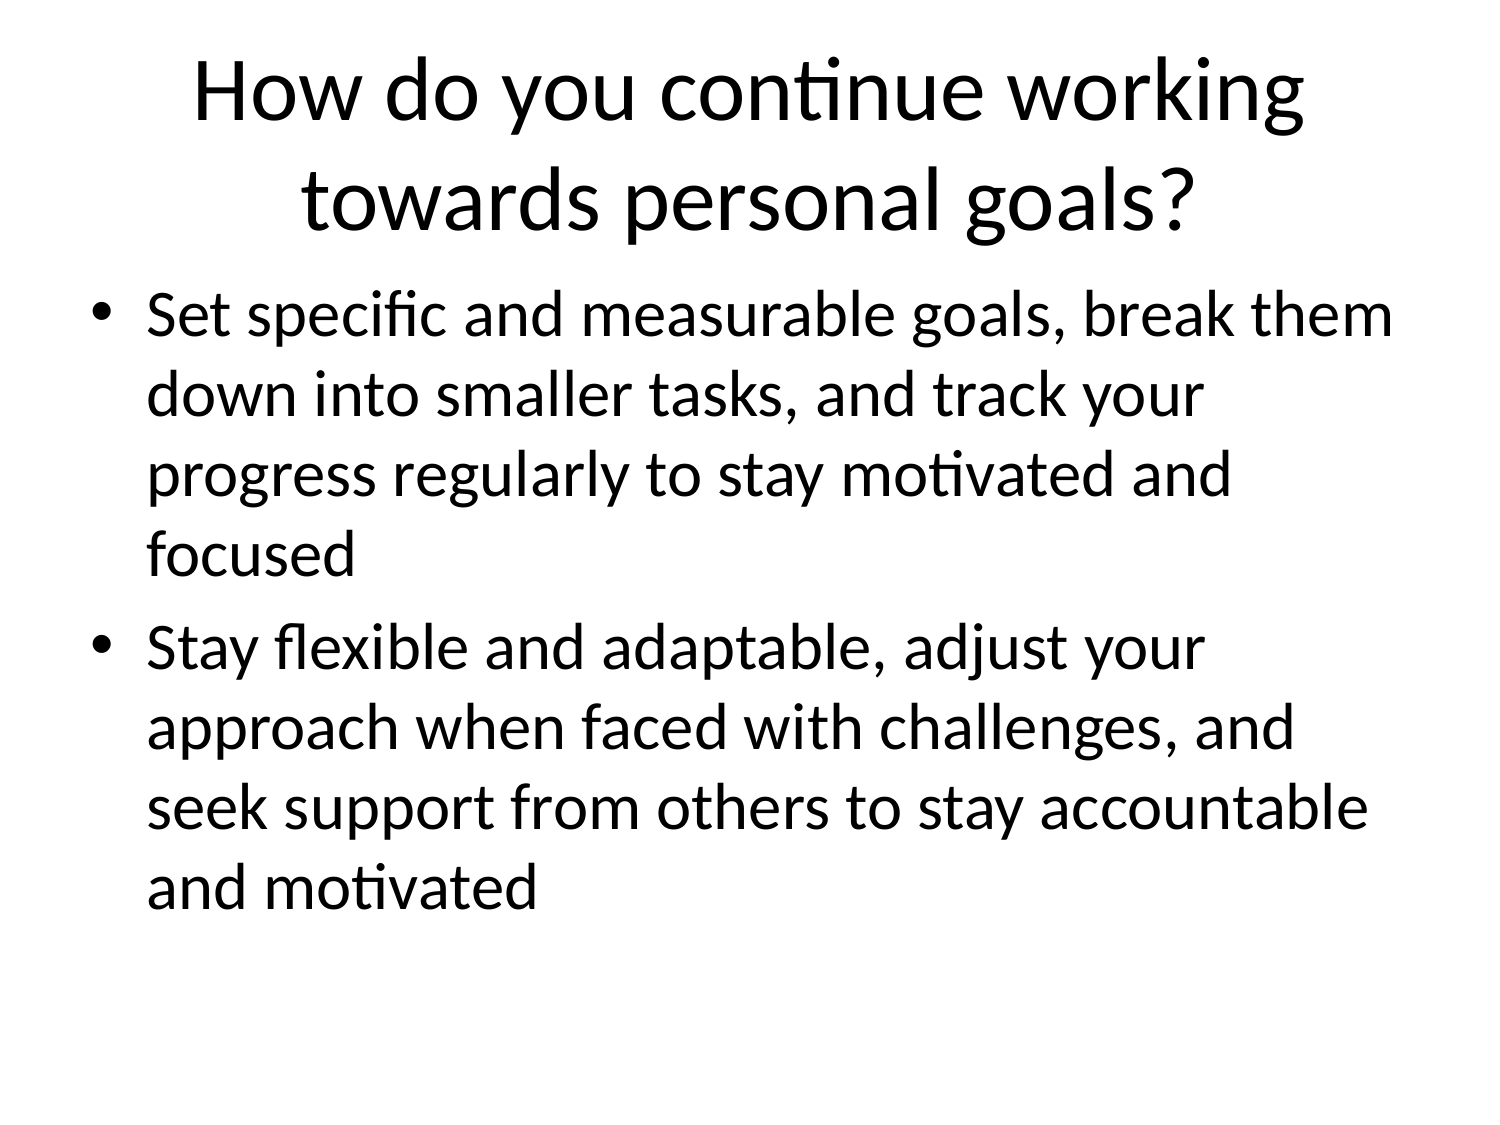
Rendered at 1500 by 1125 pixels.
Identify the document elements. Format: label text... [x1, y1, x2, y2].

title How do you continue working towards personal goals? [75, 45, 1425, 233]
list Set specific and measurable goals, break them down into smaller tasks, and track your progress regularly to stay motivated and focused Stay flexible and adaptable, adjust your approach when faced with challenges, and seek support from others to stay accountable and motivated [75, 262, 1425, 1005]
